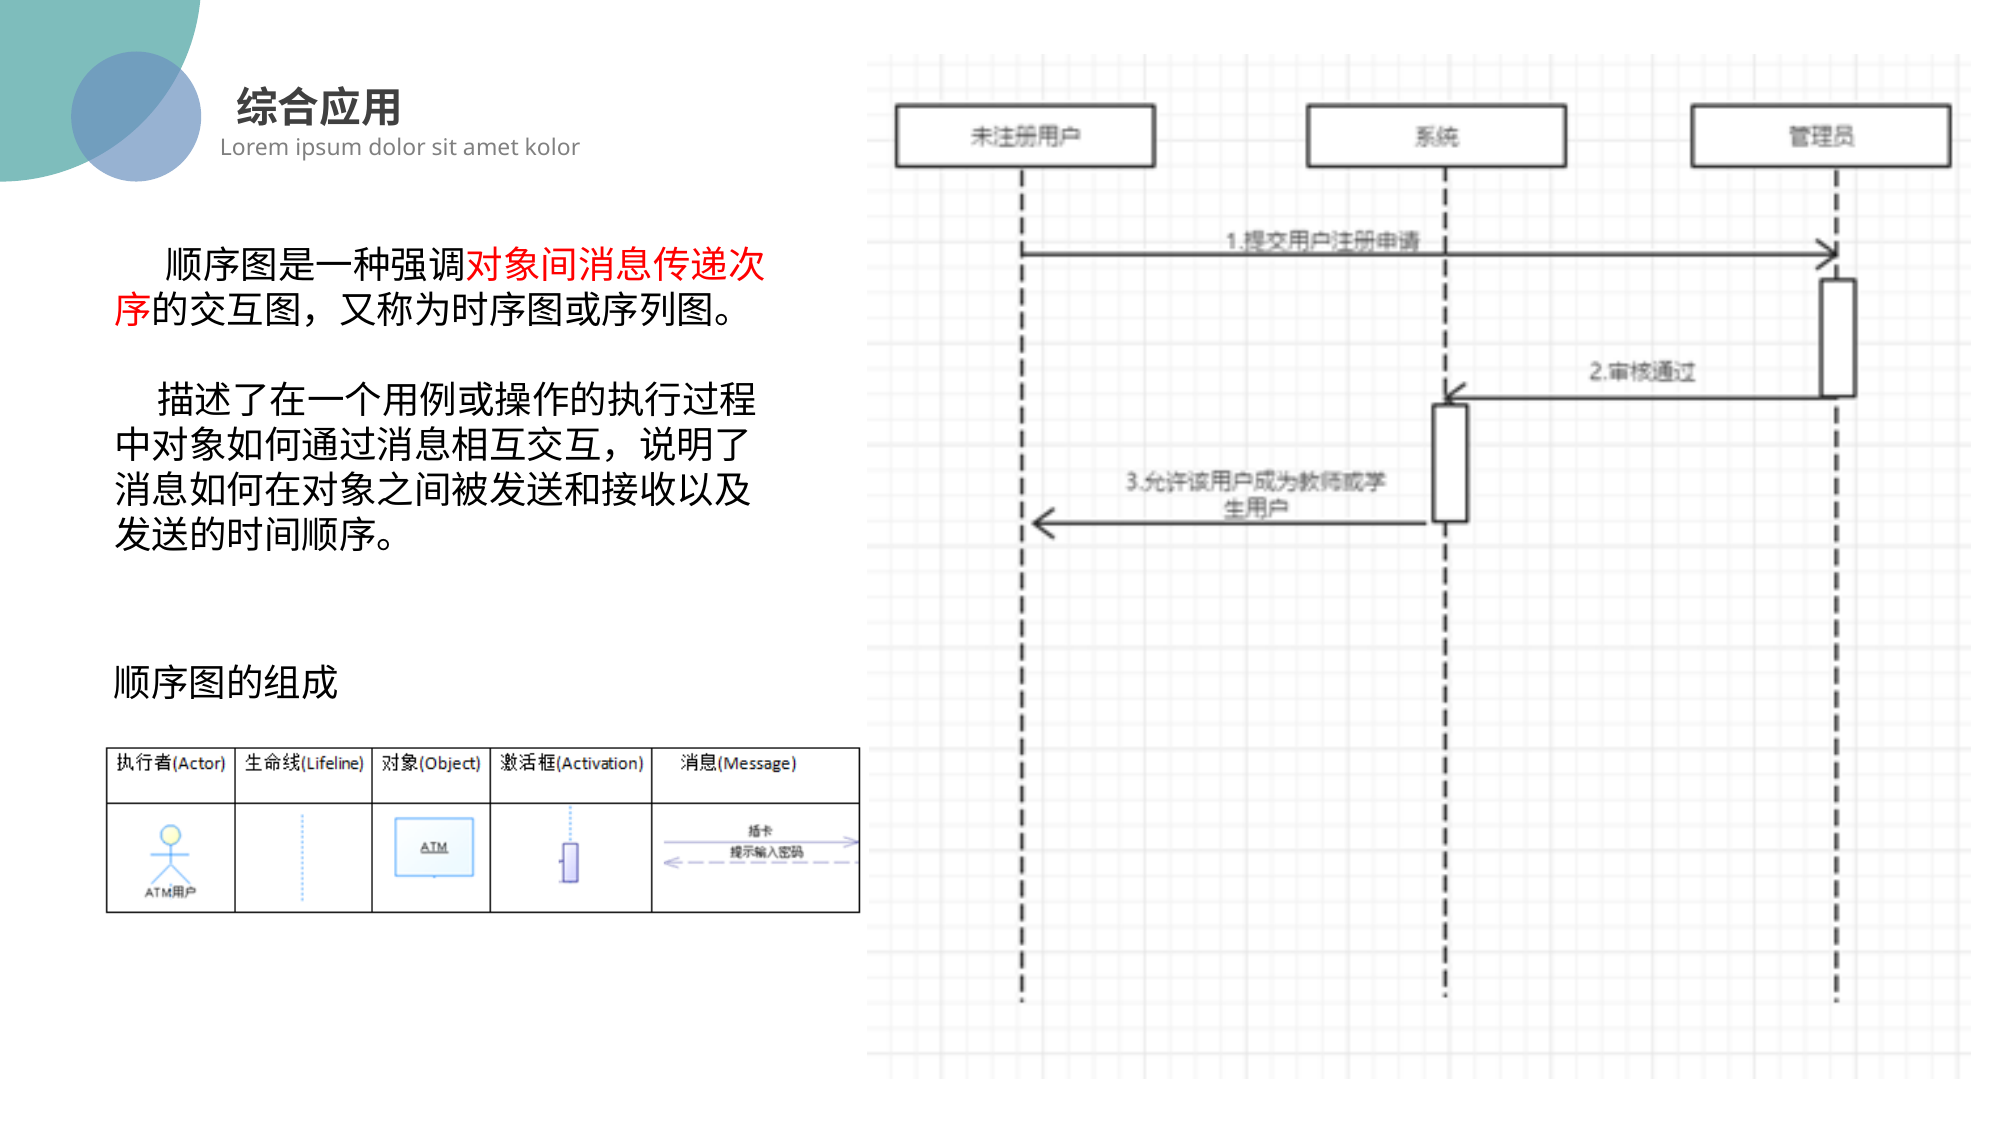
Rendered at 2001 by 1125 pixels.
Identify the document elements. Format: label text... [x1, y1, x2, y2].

text_box Lorem ipsum dolor sit amet kolor [205, 125, 596, 168]
text_box 顺序图是一种强调对象间消息传递次序的交互图，又称为时序图或序列图。 描述了在一个用例或操作的执行过程中对象如何通过消息相互交互，说明了消息如何在对象之间被发送和接收以及发送的时间顺序。 [99, 233, 797, 564]
text_box [70, 50, 203, 183]
text_box 综合应用 [221, 73, 418, 125]
text_box [0, 0, 202, 183]
text_box 顺序图的组成 [99, 651, 408, 712]
picture [99, 54, 1971, 1079]
